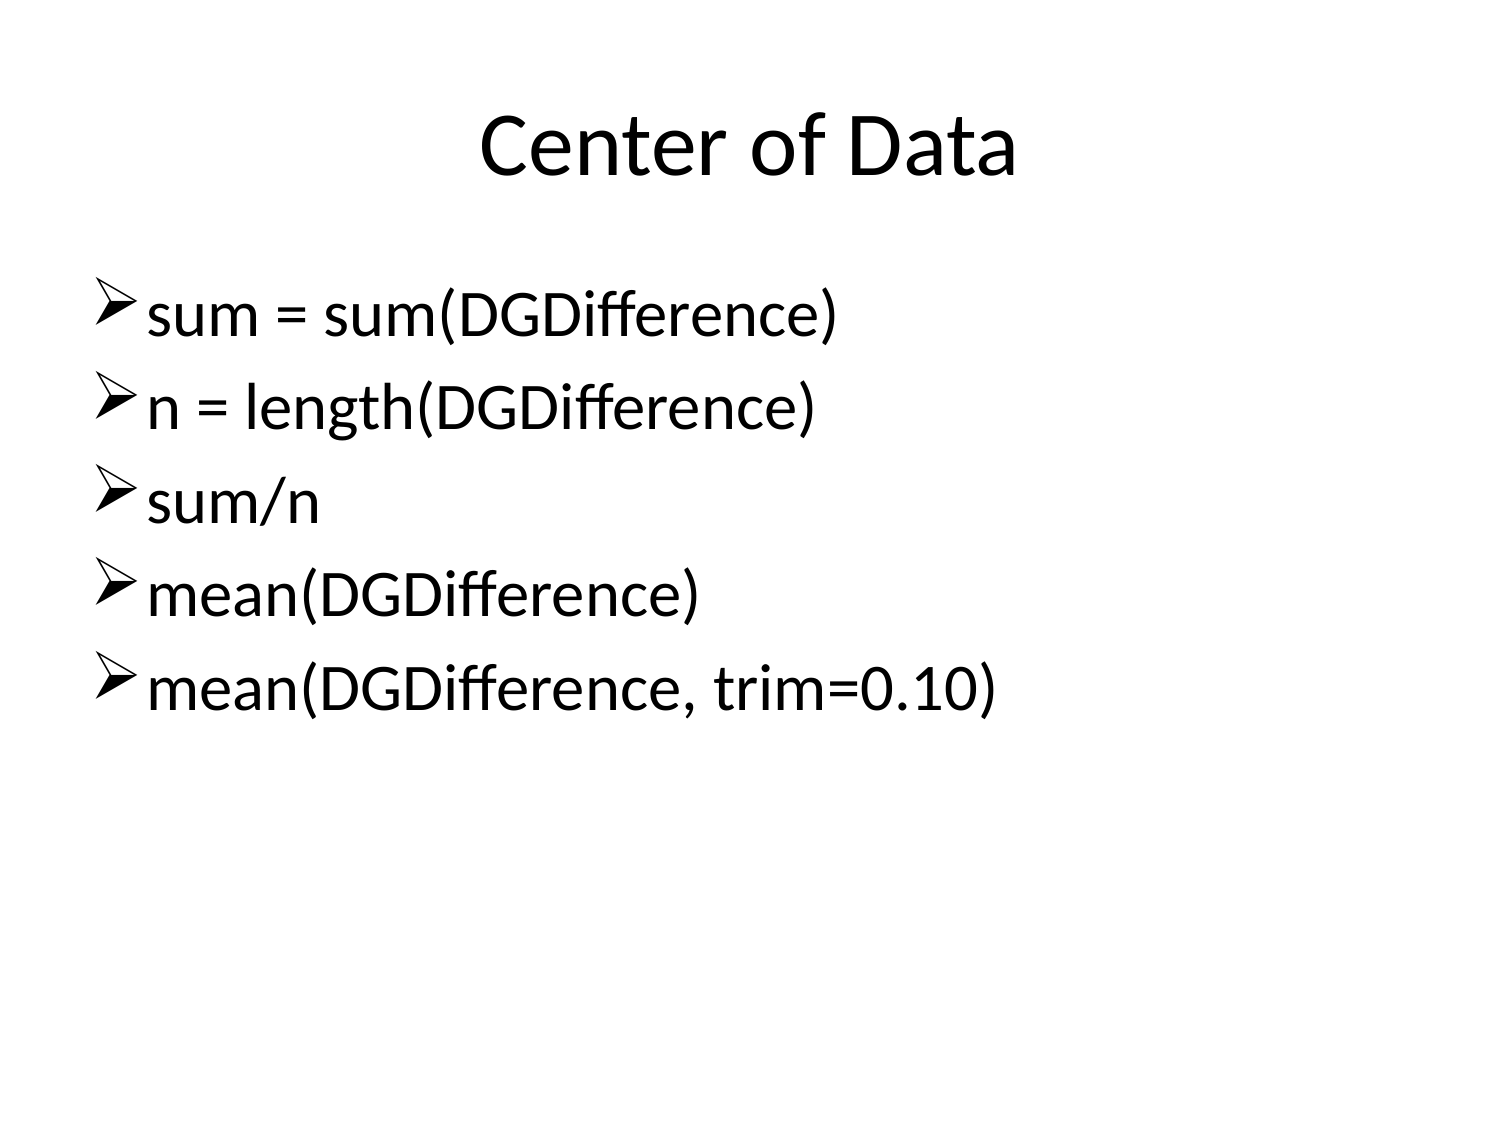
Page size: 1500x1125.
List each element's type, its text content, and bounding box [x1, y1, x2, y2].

list sum = sum(DGDifference) n = length(DGDifference) sum/n mean(DGDifference) mean(DGDifference, trim=0.10) [75, 262, 1425, 1005]
title Center of Data [75, 45, 1425, 233]
